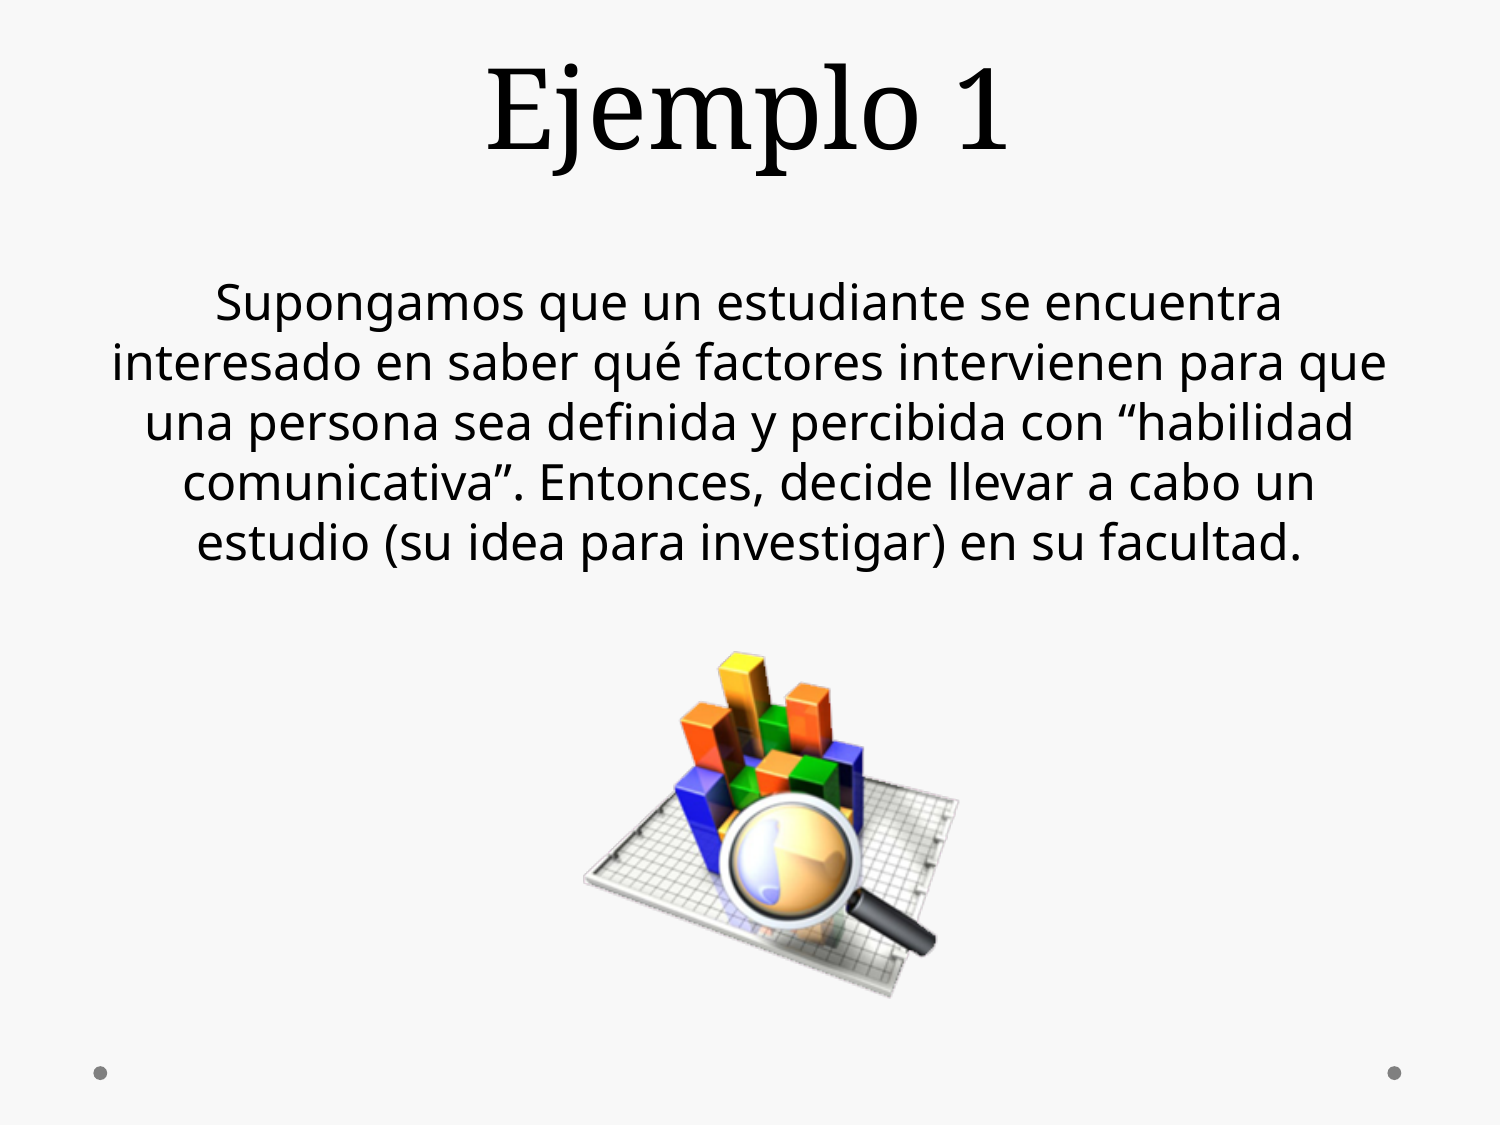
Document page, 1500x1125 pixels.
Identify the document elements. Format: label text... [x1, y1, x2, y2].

list Supongamos que un estudiante se encuentra interesado en saber qué factores intervienen para que una persona sea definida y percibida con “habilidad comunicativa”. Entonces, decide llevar a cabo un estudio (su idea para investigar) en su facultad. [75, 262, 1425, 669]
title Ejemplo 1 [75, 42, 1425, 180]
picture [577, 644, 962, 1004]
